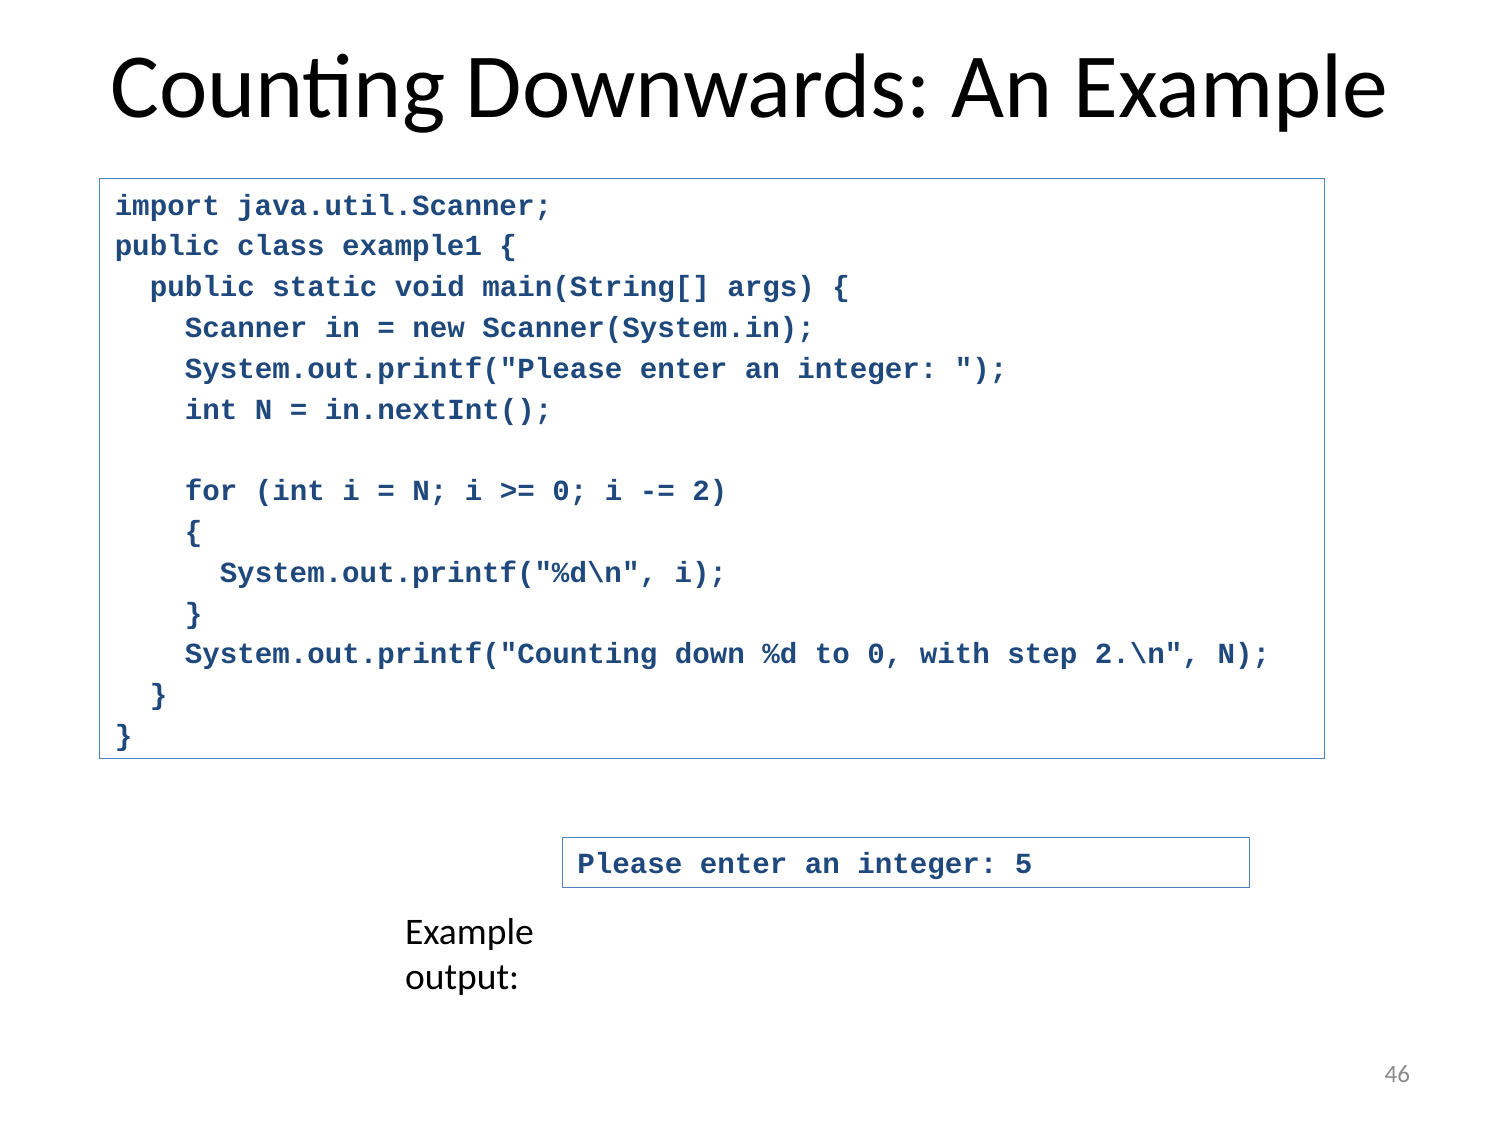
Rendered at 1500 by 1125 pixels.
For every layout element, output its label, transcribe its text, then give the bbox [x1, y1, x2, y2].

text_box Example output: [390, 899, 549, 1005]
title Counting Downwards: An Example [75, 12, 1425, 150]
text_box import java.util.Scanner; public class example1 { public static void main(String[] args) { Scanner in = new Scanner(System.in); System.out.printf("Please enter an integer: "); int N = in.nextInt(); for (int i = N; i >= 0; i -= 2) { System.out.printf("%d\n", i); } System.out.printf("Counting down %d to 0, with step 2.\n", N); } } [99, 178, 1325, 759]
text_box Please enter an integer: 5 [562, 837, 1250, 888]
slide_number 46 [1074, 1042, 1425, 1103]
